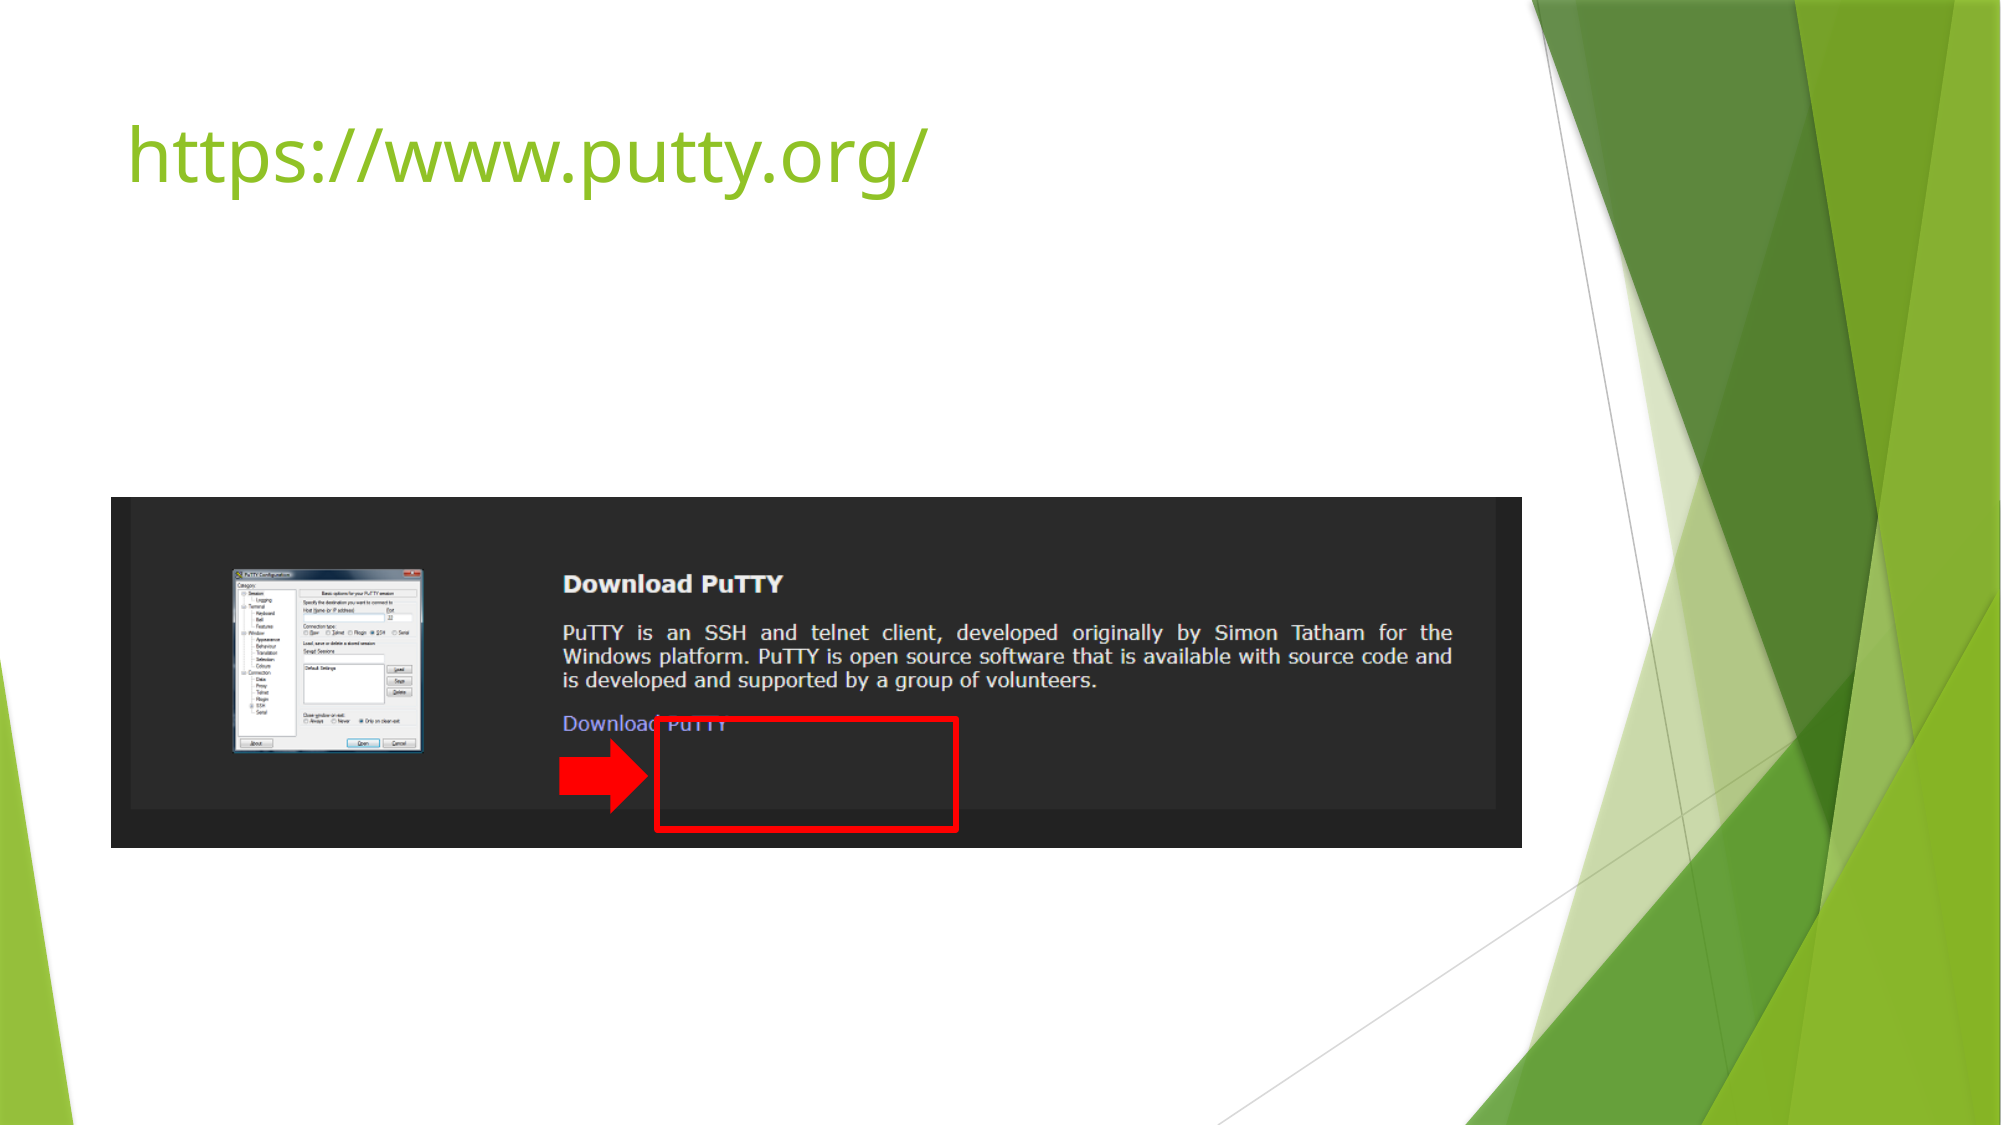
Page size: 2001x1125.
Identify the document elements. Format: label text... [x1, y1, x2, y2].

title https://www.putty.org/ [111, 99, 1522, 317]
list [110, 497, 1522, 849]
